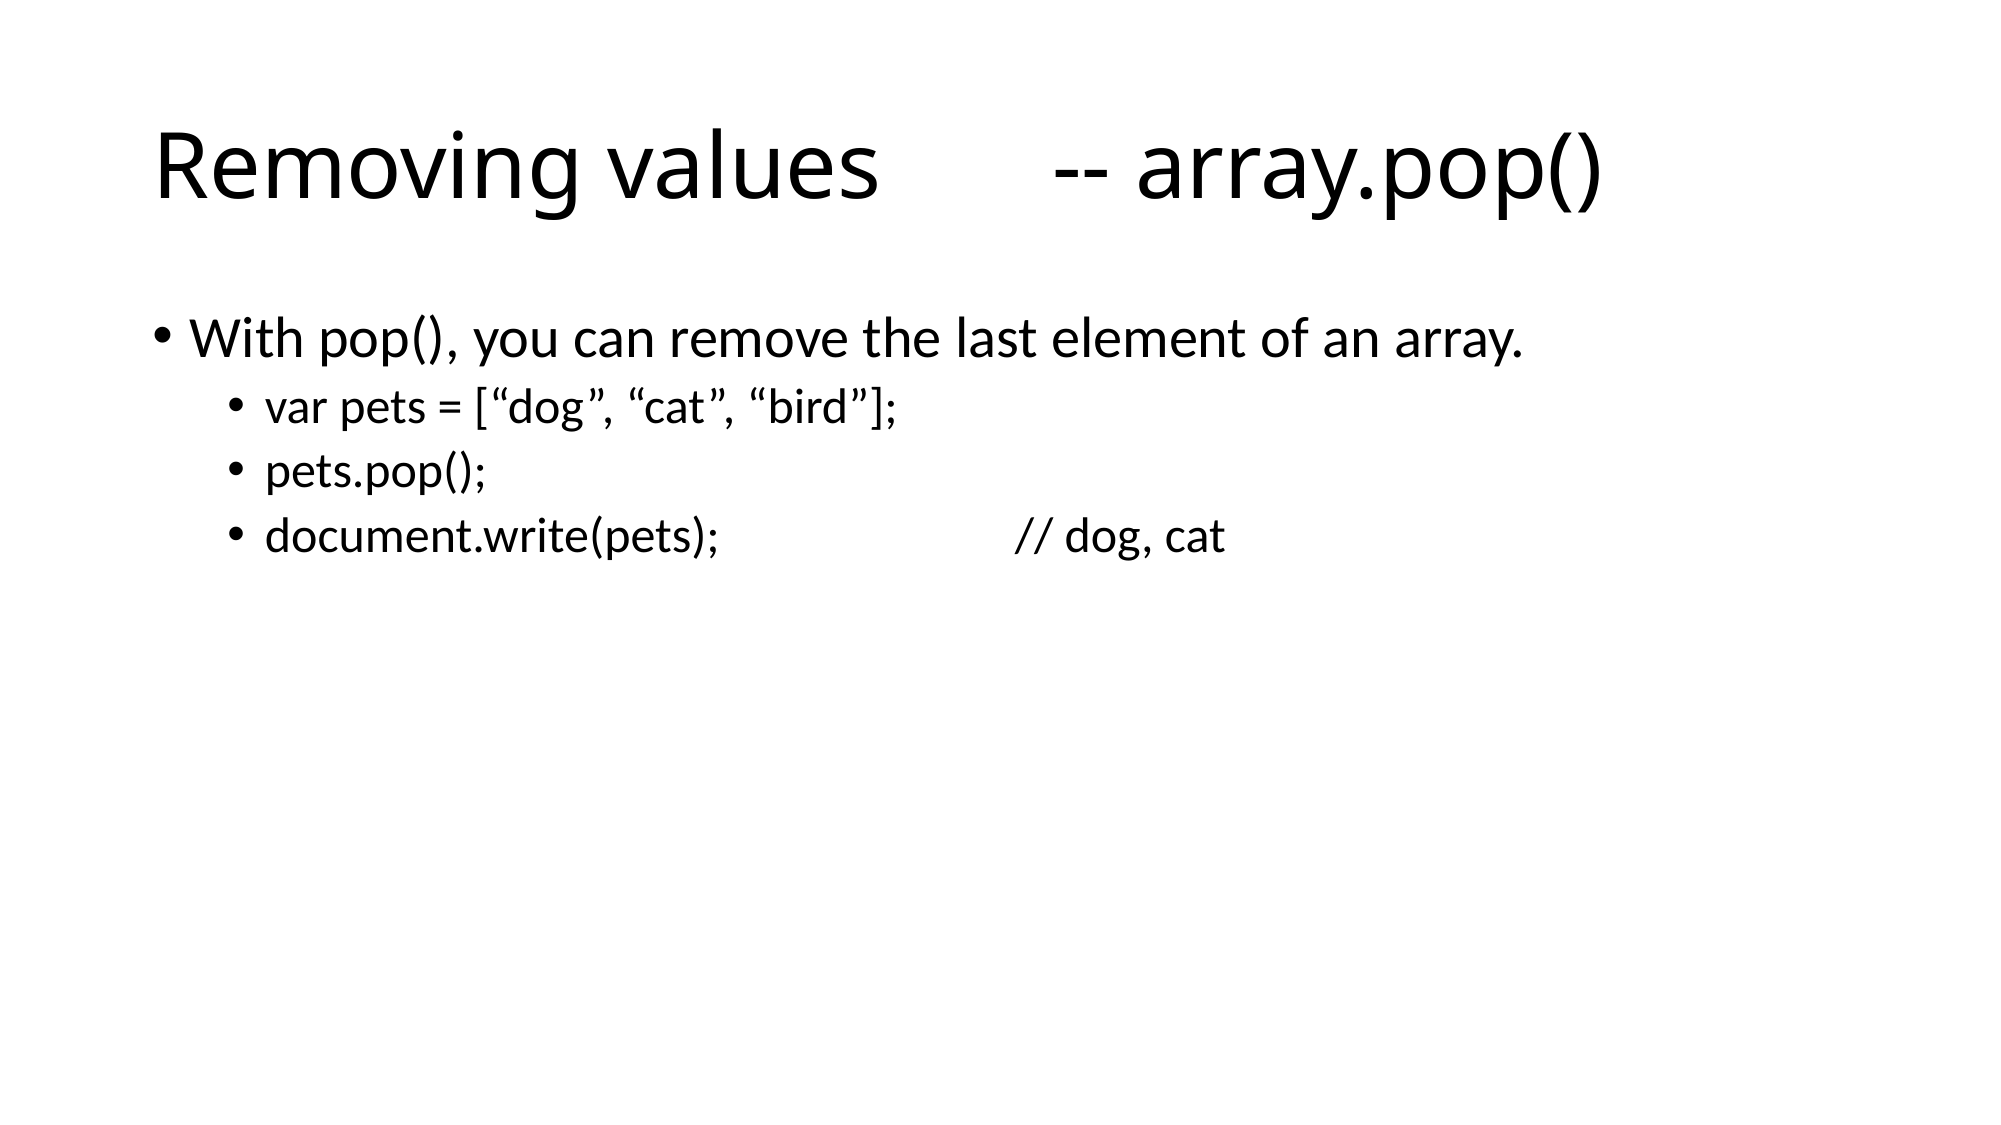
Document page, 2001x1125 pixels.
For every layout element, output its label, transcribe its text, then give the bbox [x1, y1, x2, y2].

title Removing values -- array.pop() [137, 59, 1863, 278]
list With pop(), you can remove the last element of an array. var pets = [“dog”, “cat”, “bird”]; pets.pop(); document.write(pets); // dog, cat [137, 299, 1863, 1014]
